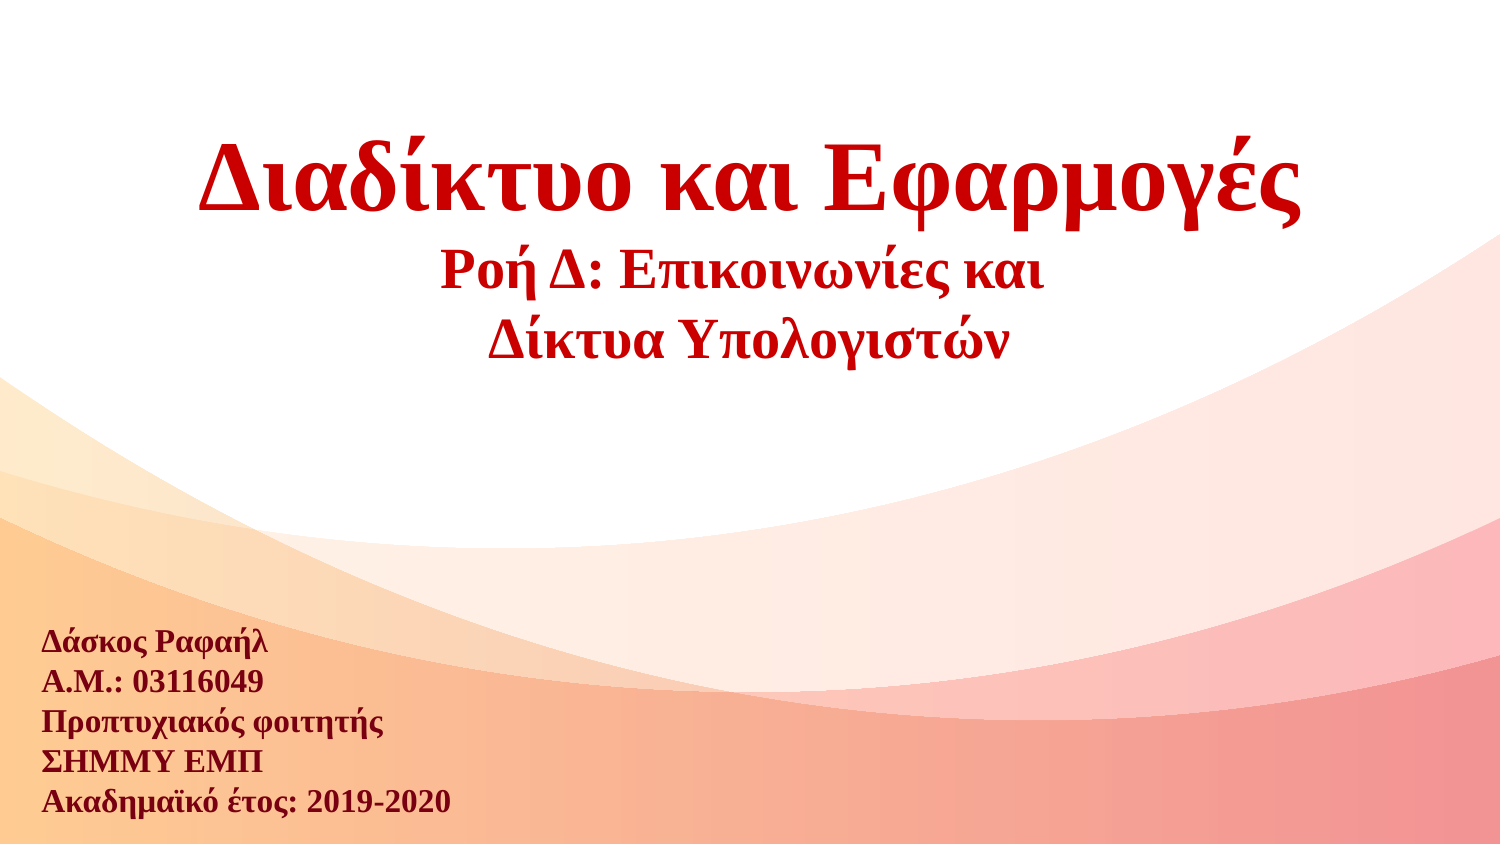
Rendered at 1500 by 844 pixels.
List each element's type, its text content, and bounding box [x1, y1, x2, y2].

text_box Δάσκος Ραφαήλ Α.Μ.: 03116049 Προπτυχιακός φοιτητής ΣΗΜΜΥ ΕΜΠ Ακαδημαϊκό έτος: 2019-2020 [26, 611, 543, 826]
title Διαδίκτυο και Εφαρμογές Ροή Δ: Επικοινωνίες και Δίκτυα Υπολογιστών [0, 110, 1500, 384]
